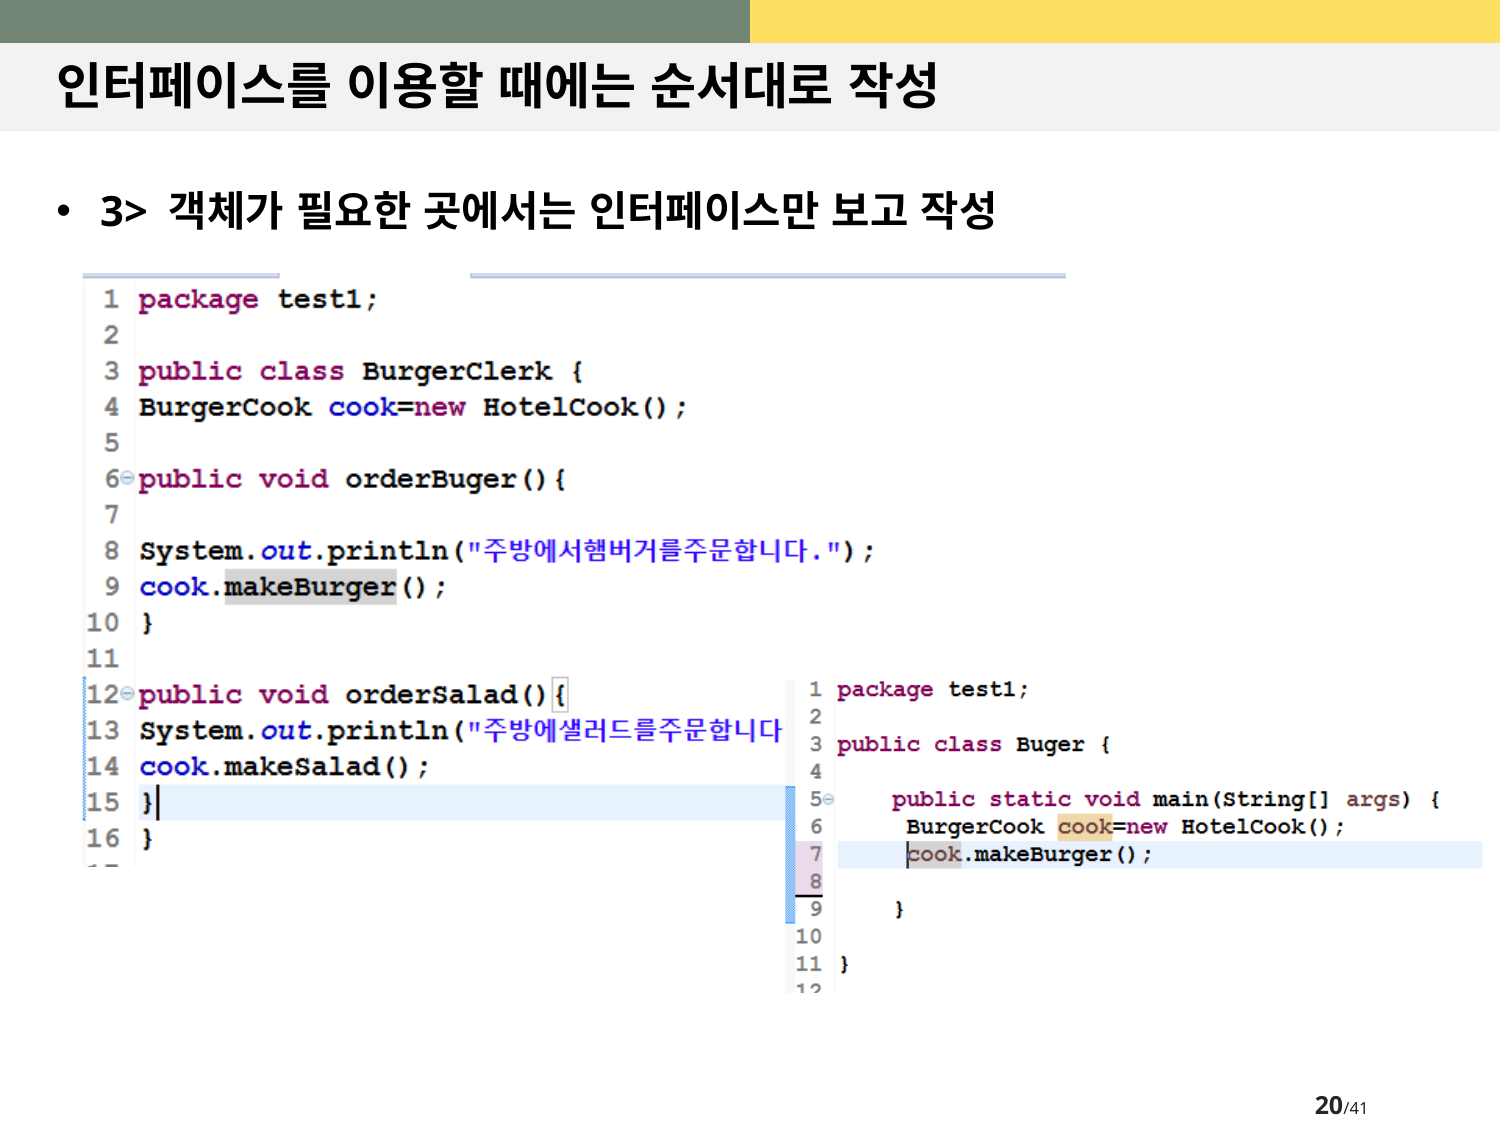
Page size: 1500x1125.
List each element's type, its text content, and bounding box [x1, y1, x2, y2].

picture [82, 272, 1483, 993]
title 인터페이스를 이용할 때에는 순서대로 작성 [41, 42, 1459, 128]
list 3> 객체가 필요한 곳에서는 인터페이스만 보고 작성 [41, 172, 1459, 1048]
